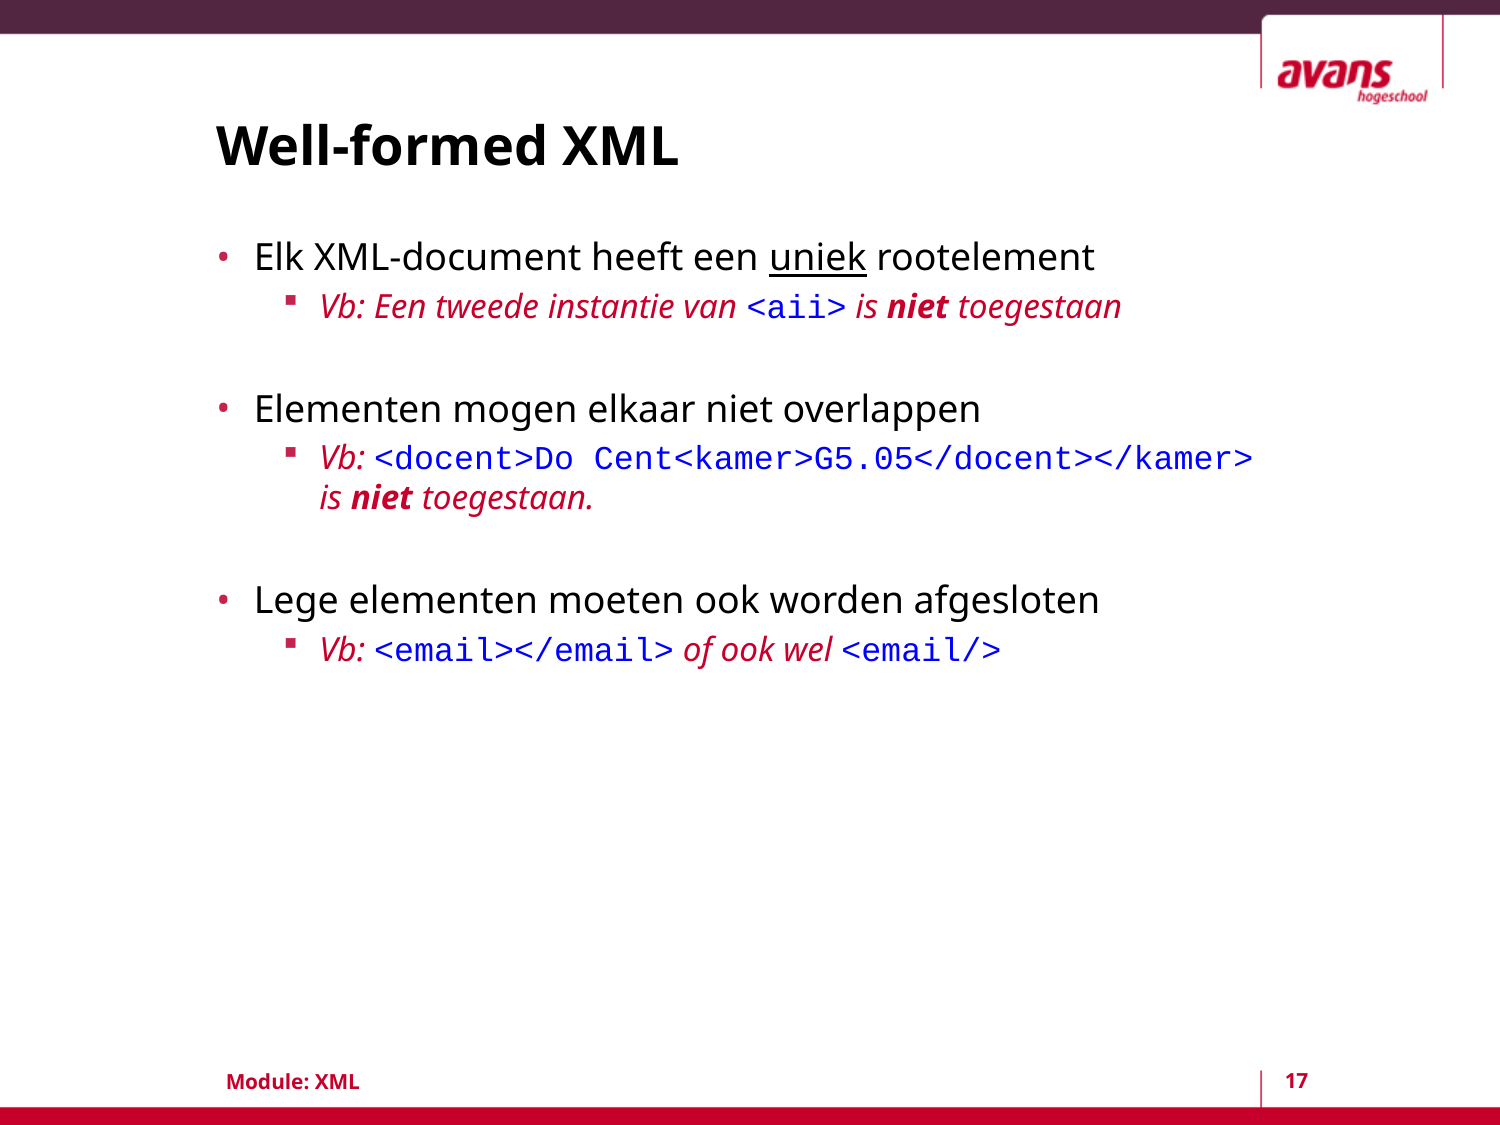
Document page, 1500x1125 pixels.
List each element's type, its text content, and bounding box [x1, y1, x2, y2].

list Elk XML-document heeft een uniek rootelement Vb: Een tweede instantie van <aii> is niet toegestaan Elementen mogen elkaar niet overlappen Vb: <docent>Do Cent<kamer>G5.05</docent></kamer> is niet toegestaan. Lege elementen moeten ook worden afgesloten Vb: <email></email> of ook wel <email/> [201, 225, 1314, 904]
title Well-formed XML [201, 103, 1314, 200]
slide_number 17 [1269, 1060, 1420, 1103]
picture [0, 0, 1500, 1125]
